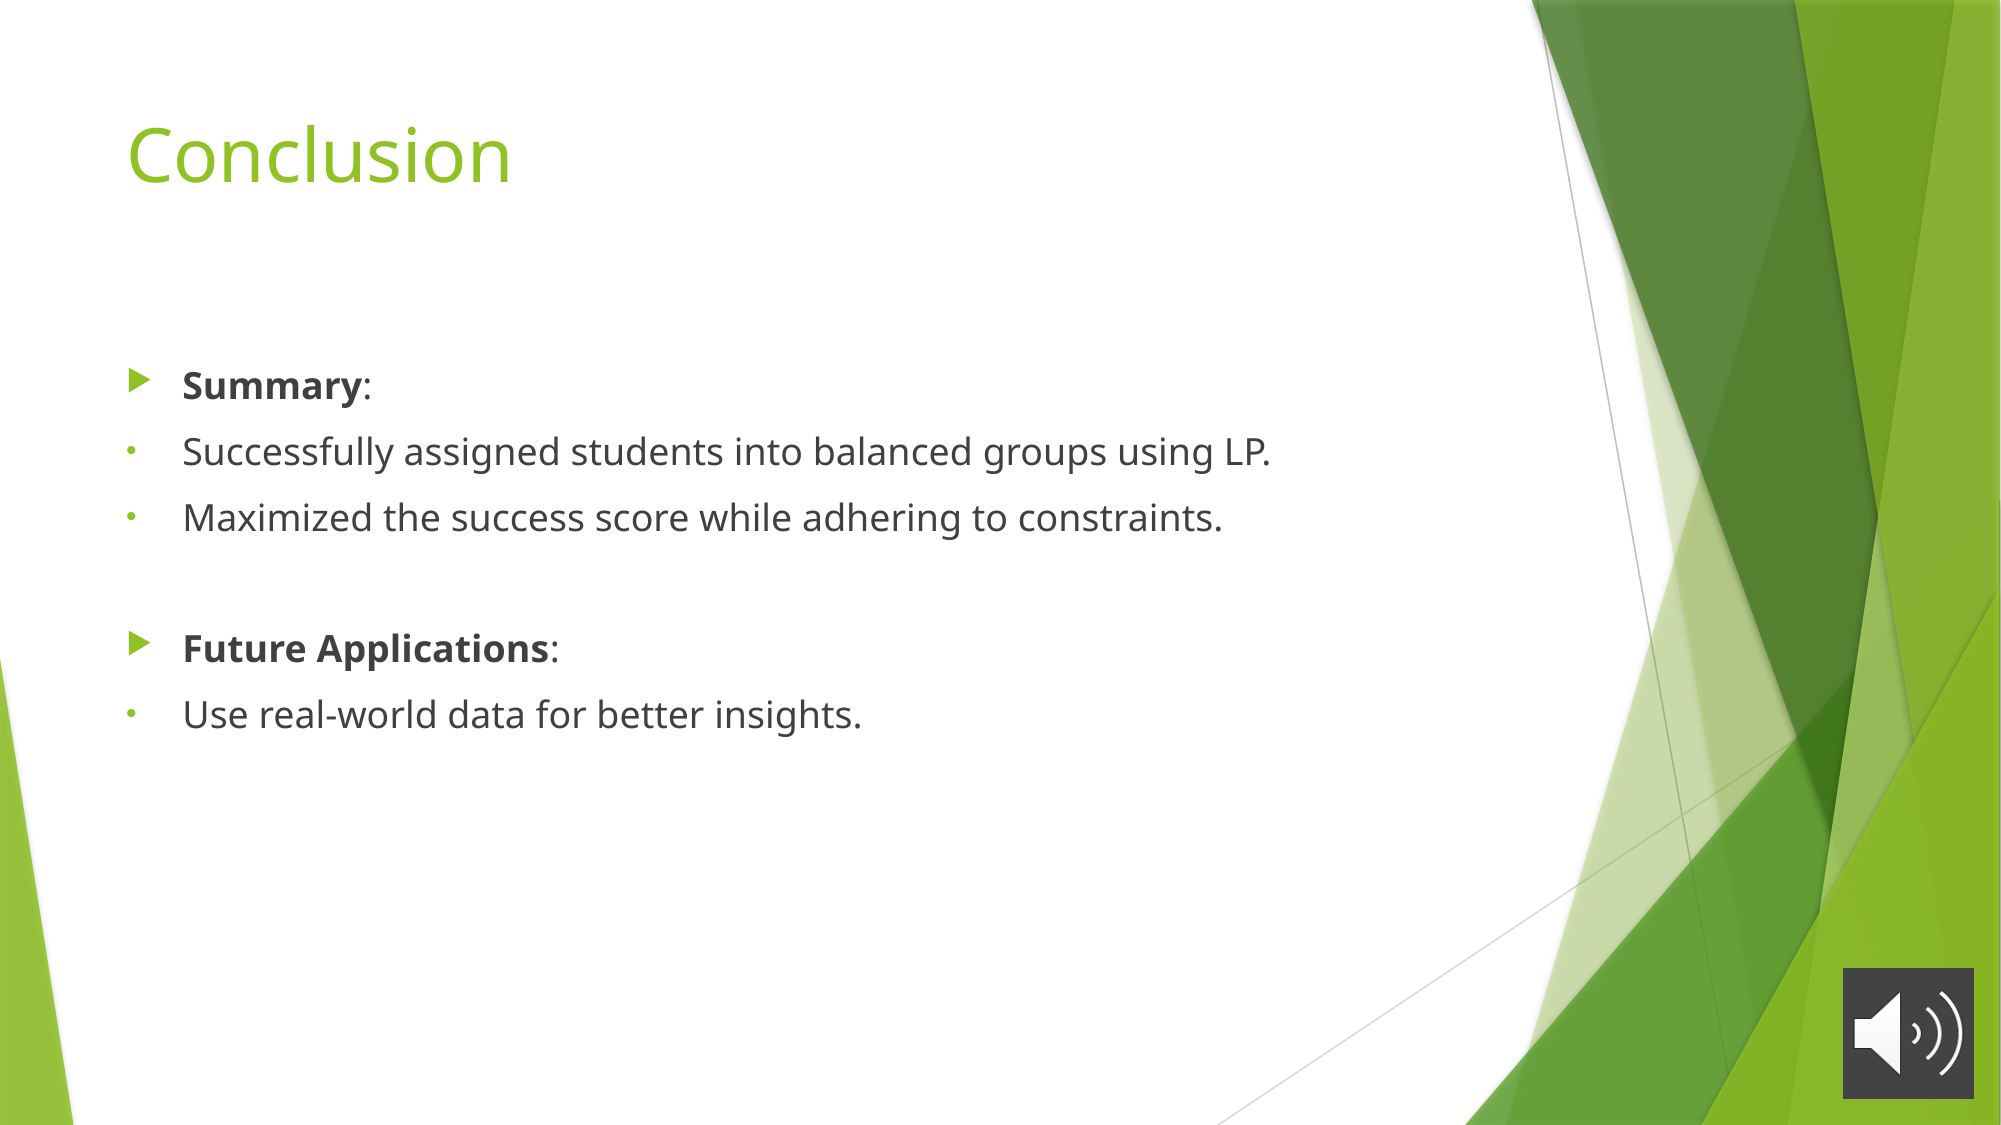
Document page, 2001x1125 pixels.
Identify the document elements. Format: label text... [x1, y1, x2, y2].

title Conclusion [111, 99, 1522, 317]
picture [1841, 966, 1976, 1101]
list Summary: Successfully assigned students into balanced groups using LP. Maximized the success score while adhering to constraints. Future Applications: Use real-world data for better insights. [111, 354, 1522, 992]
